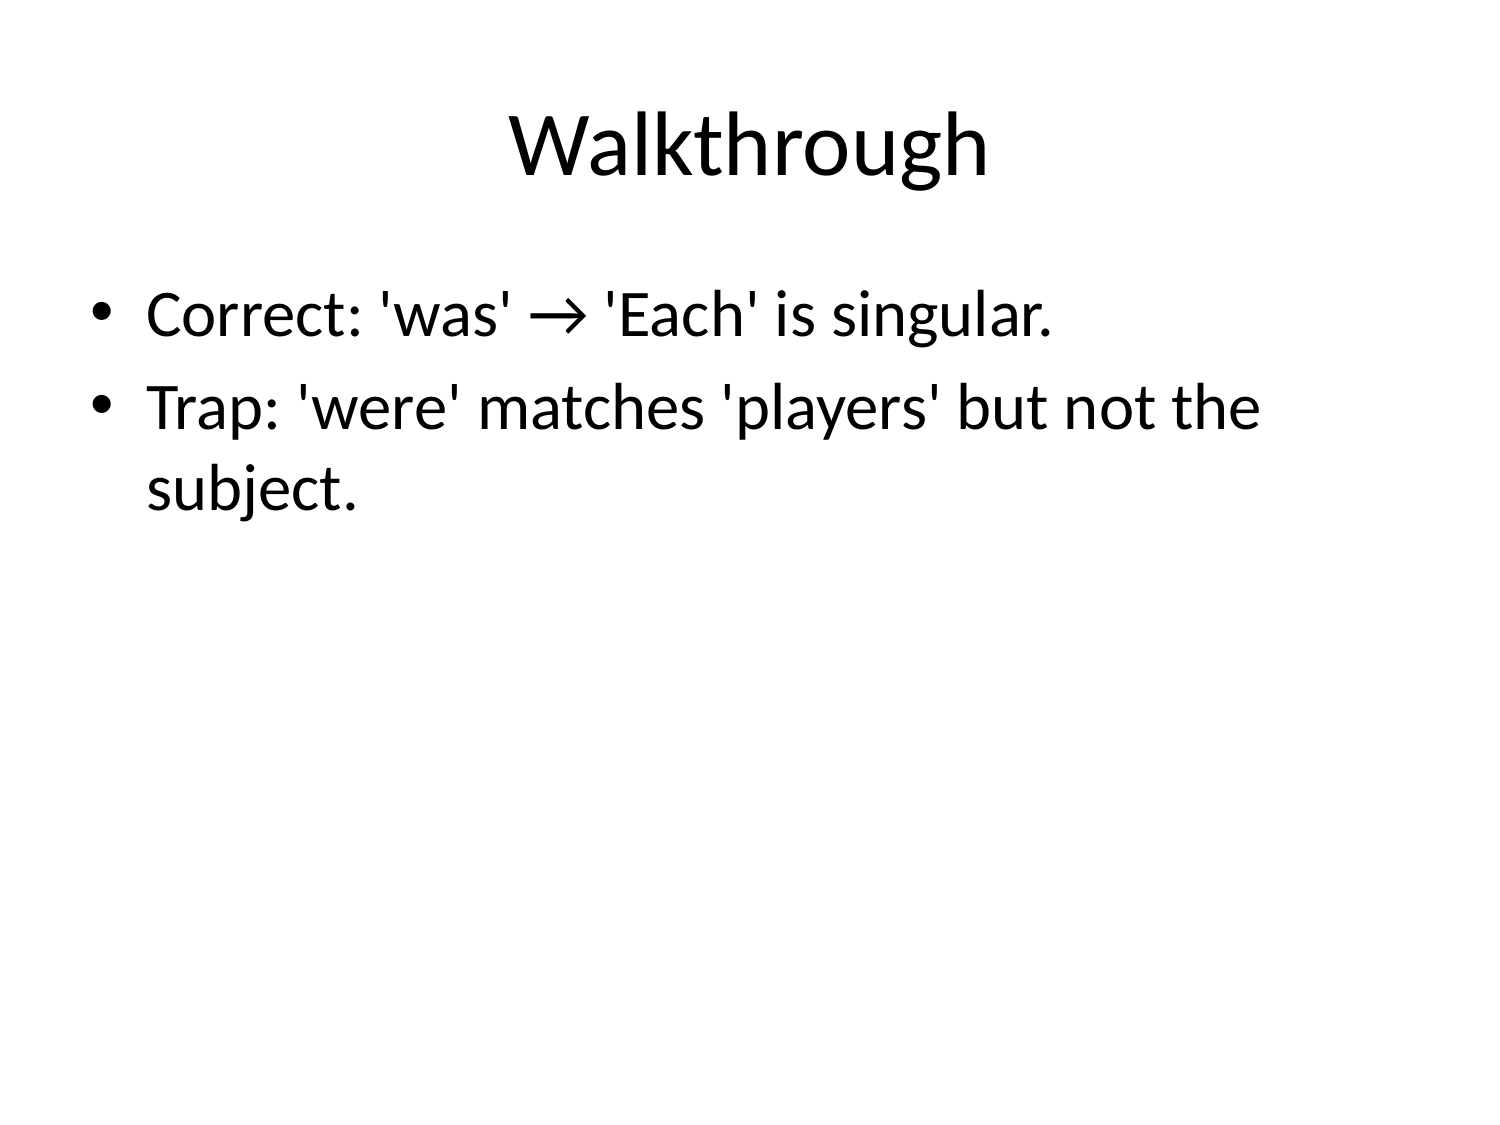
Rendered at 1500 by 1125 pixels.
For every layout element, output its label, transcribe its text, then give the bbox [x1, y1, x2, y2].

list Correct: 'was' → 'Each' is singular. Trap: 'were' matches 'players' but not the subject. [75, 262, 1425, 1005]
title Walkthrough [75, 45, 1425, 233]
